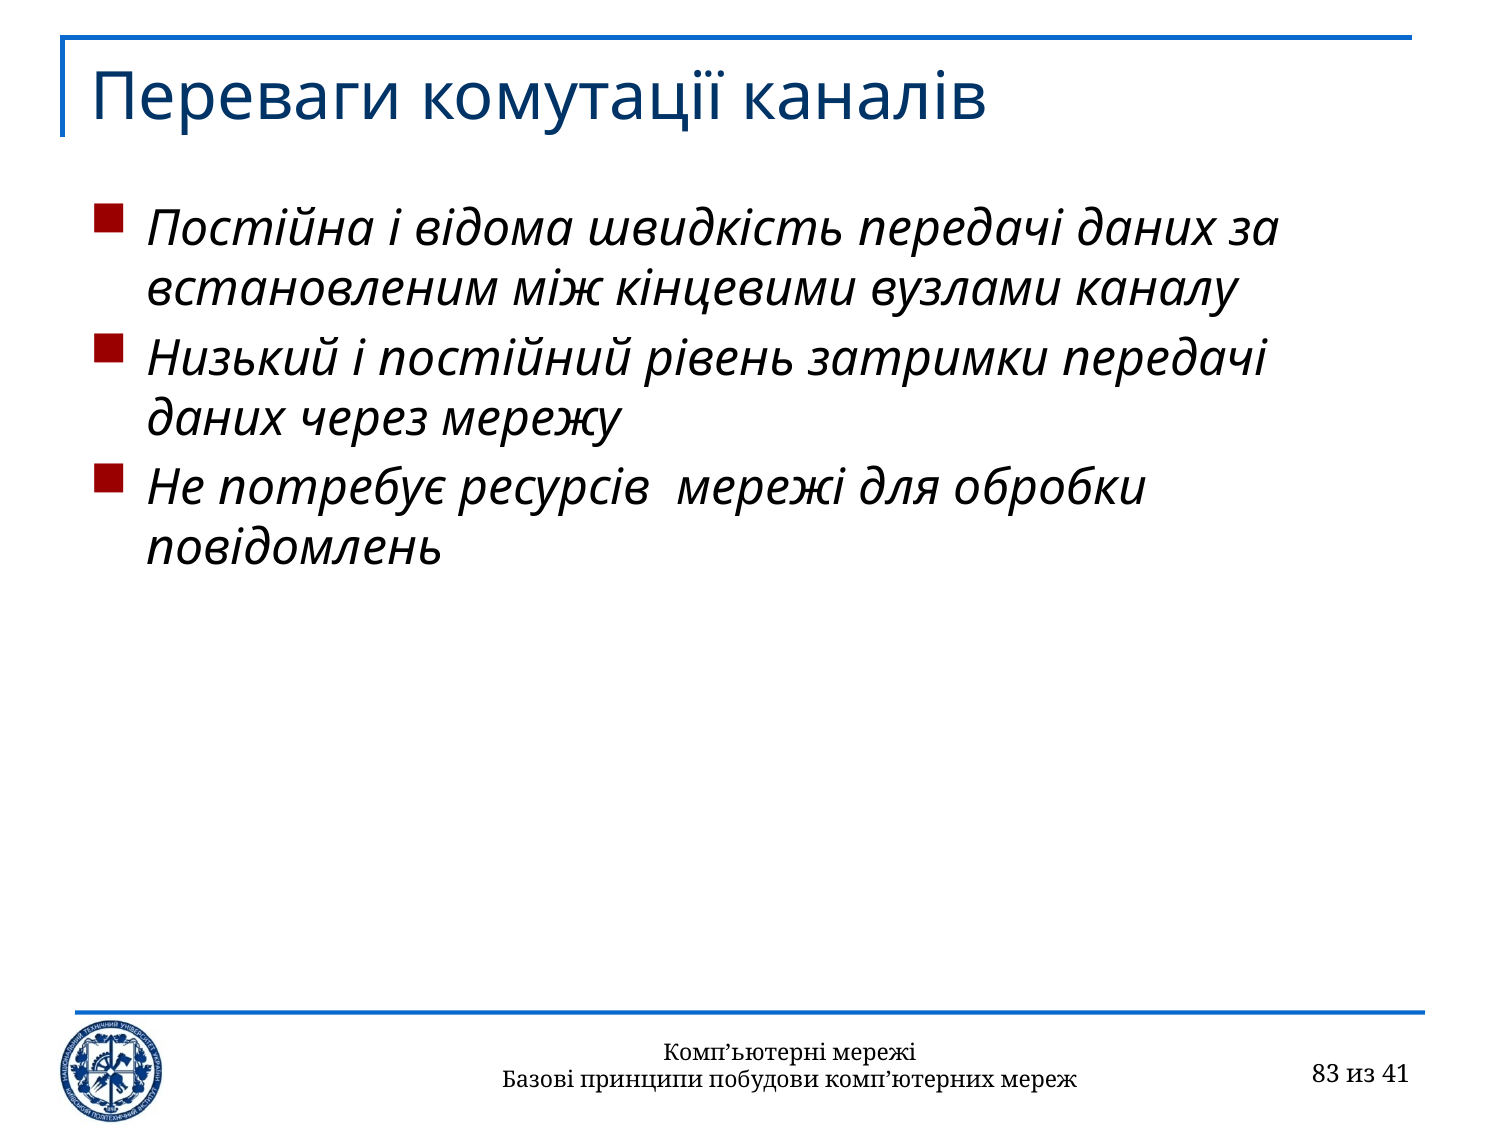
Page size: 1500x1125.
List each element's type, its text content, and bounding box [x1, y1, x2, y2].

slide_number 83 из 41 [1074, 1023, 1426, 1100]
title Переваги комутації каналів [74, 45, 1426, 165]
list Постійна і відома швидкість передачі даних за встановленим між кінцевими вузлами каналу Низький і постійний рівень затримки передачі даних через мережу Не потребує ресурсів мережі для обробки повідомлень [74, 187, 1426, 1006]
footer Комп’ьютерні мережі Базові принципи побудови комп’ютерних мереж [466, 1024, 1114, 1101]
picture [58, 1017, 165, 1125]
